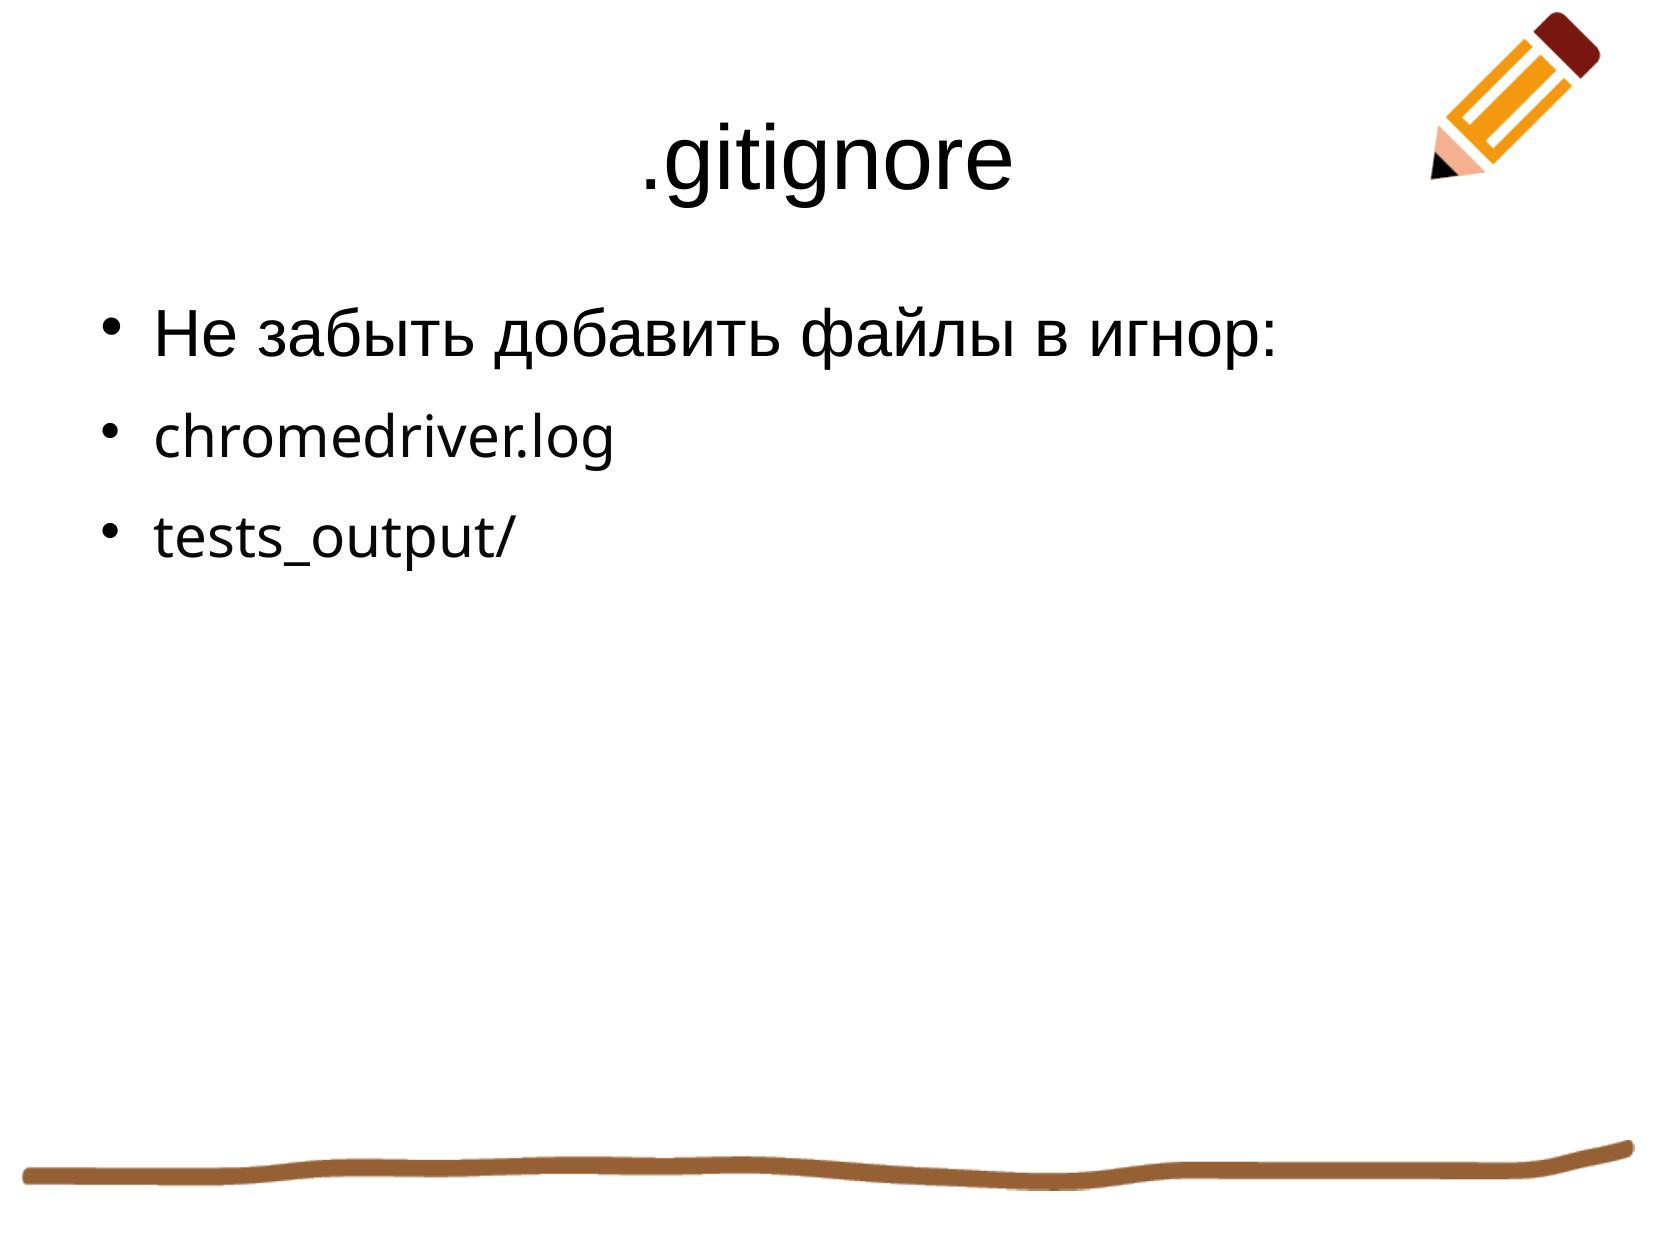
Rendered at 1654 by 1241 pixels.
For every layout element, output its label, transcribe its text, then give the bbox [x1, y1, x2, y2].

picture [1430, 12, 1601, 181]
text_box .gitignore [82, 49, 1571, 257]
text_box Не забыть добавить файлы в игнор: chromedriver.log tests_output/ [82, 290, 1571, 1010]
picture [22, 1140, 1635, 1191]
